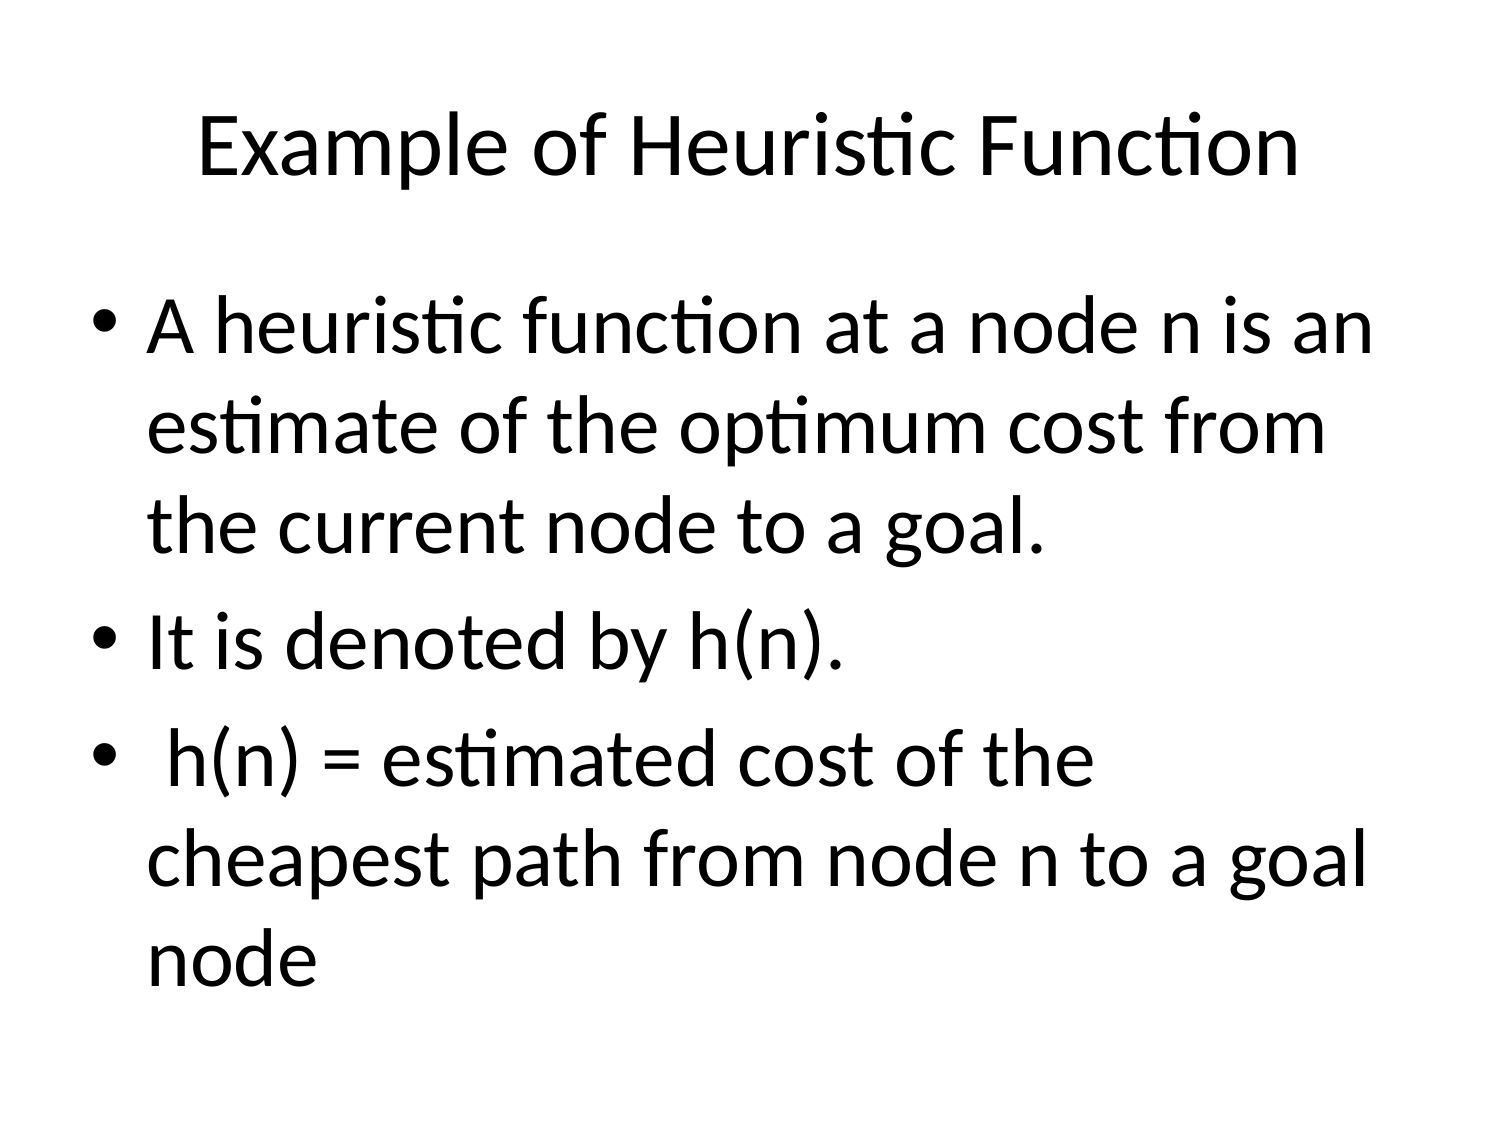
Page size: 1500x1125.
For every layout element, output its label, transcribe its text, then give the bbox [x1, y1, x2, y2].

title Example of Heuristic Function [75, 45, 1425, 233]
list A heuristic function at a node n is an estimate of the optimum cost from the current node to a goal. It is denoted by h(n). h(n) = estimated cost of the cheapest path from node n to a goal node [75, 262, 1425, 1005]
